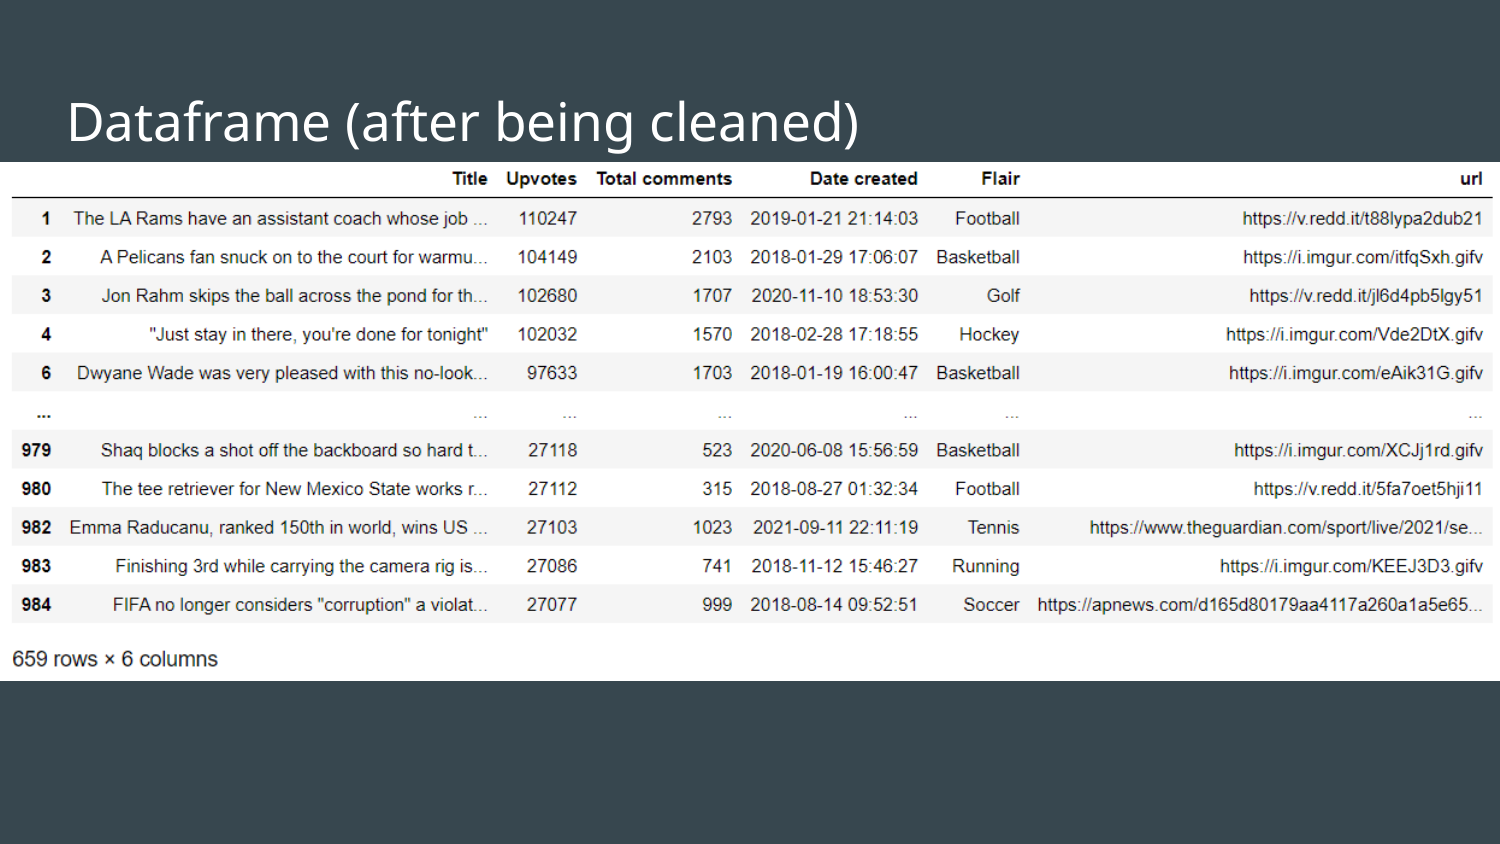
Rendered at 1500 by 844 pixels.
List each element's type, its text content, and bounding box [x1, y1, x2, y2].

picture [0, 162, 1500, 681]
title Dataframe (after being cleaned) [51, 72, 1449, 161]
